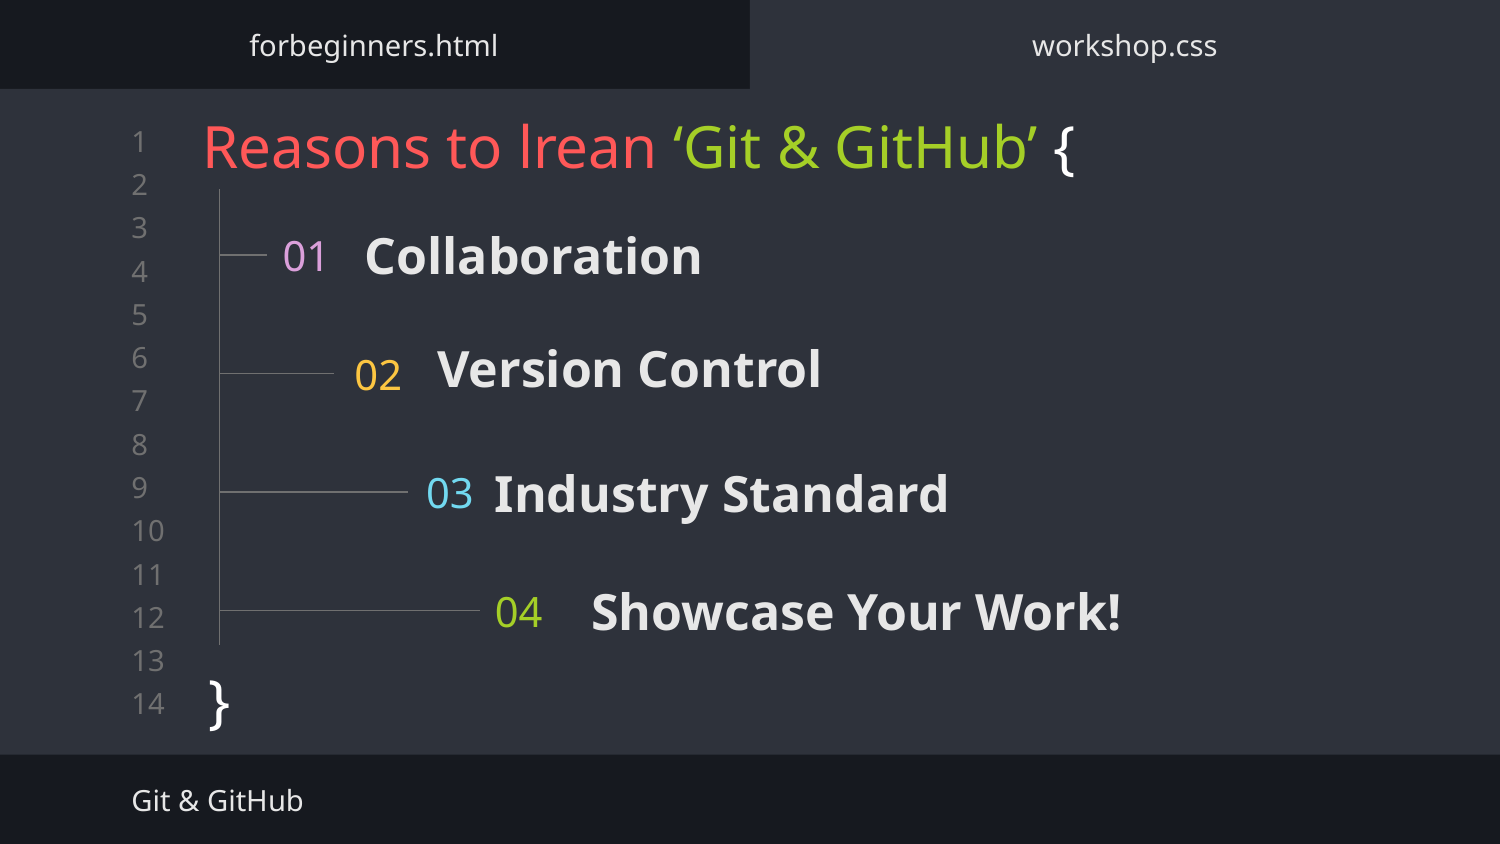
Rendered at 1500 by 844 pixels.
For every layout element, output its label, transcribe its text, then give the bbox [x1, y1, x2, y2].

text_box [224, 483, 229, 491]
text_box 04 [479, 562, 576, 659]
subtitle forbeginners.html [0, 15, 749, 74]
text_box } [177, 648, 261, 749]
subtitle Git & GitHub [116, 770, 915, 829]
text_box Showcase Your Work! [576, 562, 1230, 659]
title Reasons to lrean ‘Git & GitHub’ { [187, 95, 1384, 185]
text_box Version Control [422, 319, 1076, 416]
text_box Industry Standard [479, 444, 1133, 541]
text_box 02 [339, 325, 441, 422]
text_box [210, 602, 215, 619]
text_box 03 [411, 443, 527, 540]
subtitle workshop.css [750, 15, 1500, 74]
text_box Collaboration [349, 206, 1003, 302]
text_box 01 [267, 206, 382, 303]
text_box [210, 483, 215, 501]
text_box [210, 365, 215, 382]
